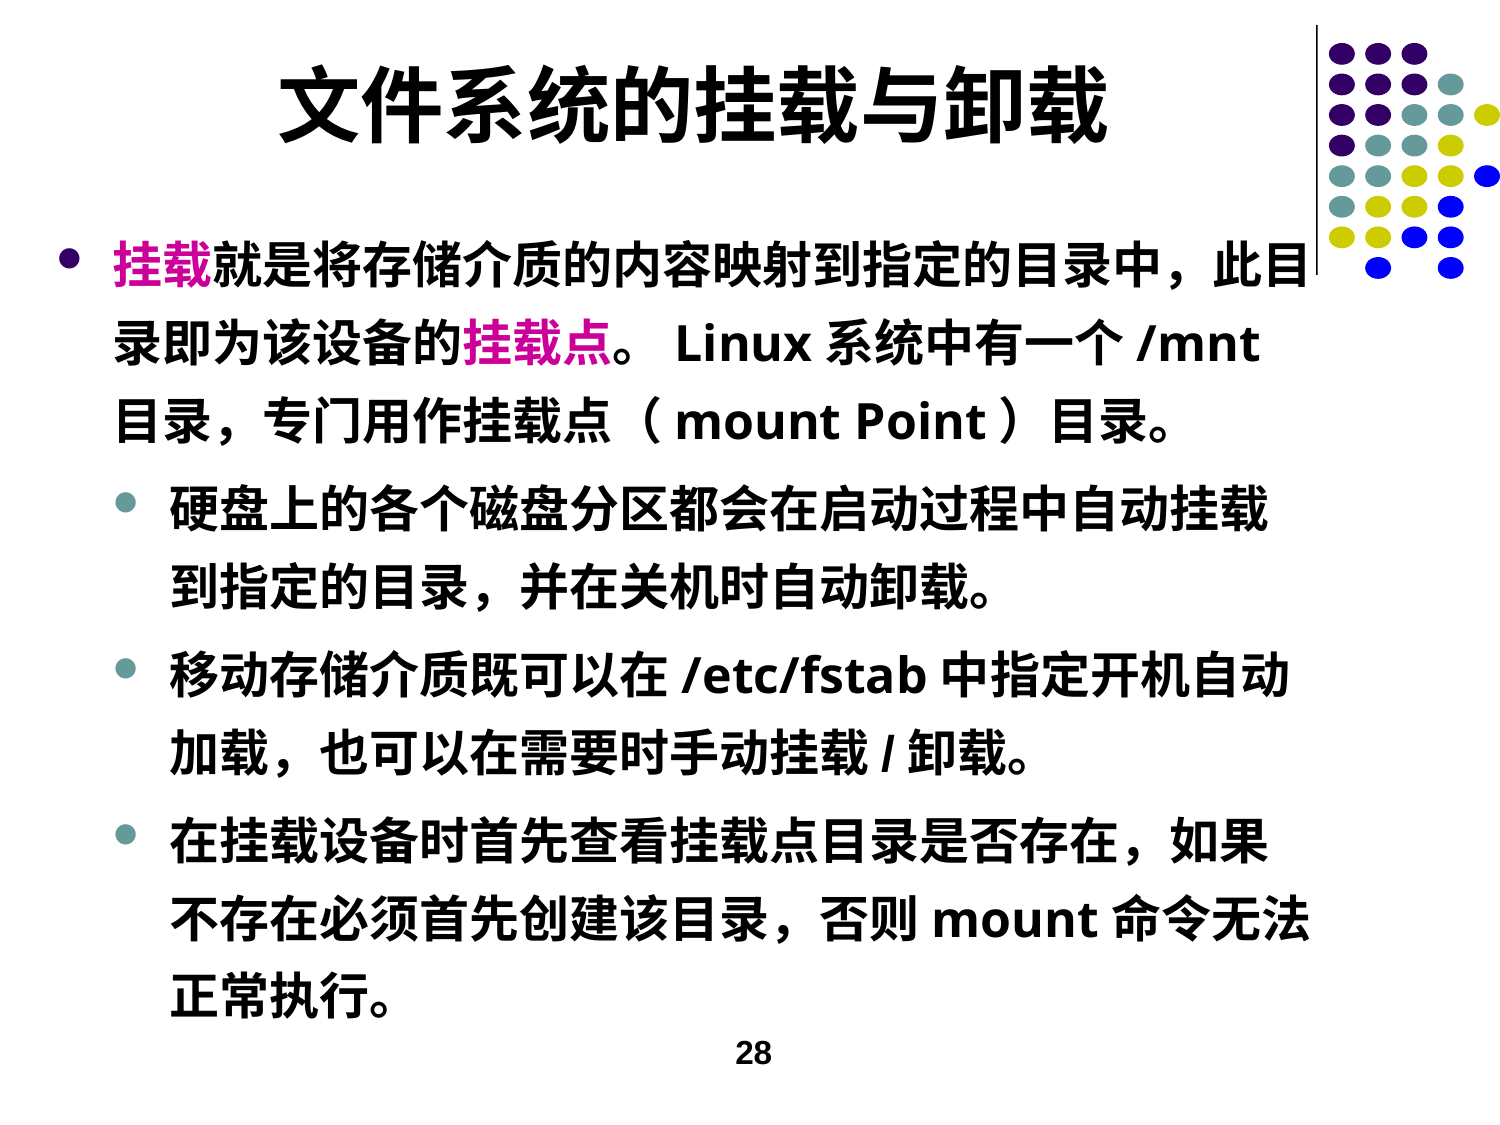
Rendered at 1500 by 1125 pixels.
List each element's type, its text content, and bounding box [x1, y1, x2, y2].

slide_number 28 [578, 1023, 930, 1099]
title 文件系统的挂载与卸载 [74, 19, 1313, 162]
list 挂载就是将存储介质的内容映射到指定的目录中，此目录即为该设备的挂载点。Linux系统中有一个/mnt目录，专门用作挂载点（mount Point）目录。 硬盘上的各个磁盘分区都会在启动过程中自动挂载到指定的目录，并在关机时自动卸载。 移动存储介质既可以在/etc/fstab中指定开机自动加载，也可以在需要时手动挂载/卸载。 在挂载设备时首先查看挂载点目录是否存在，如果不存在必须首先创建该目录，否则mount命令无法正常执行。 [41, 207, 1330, 1027]
